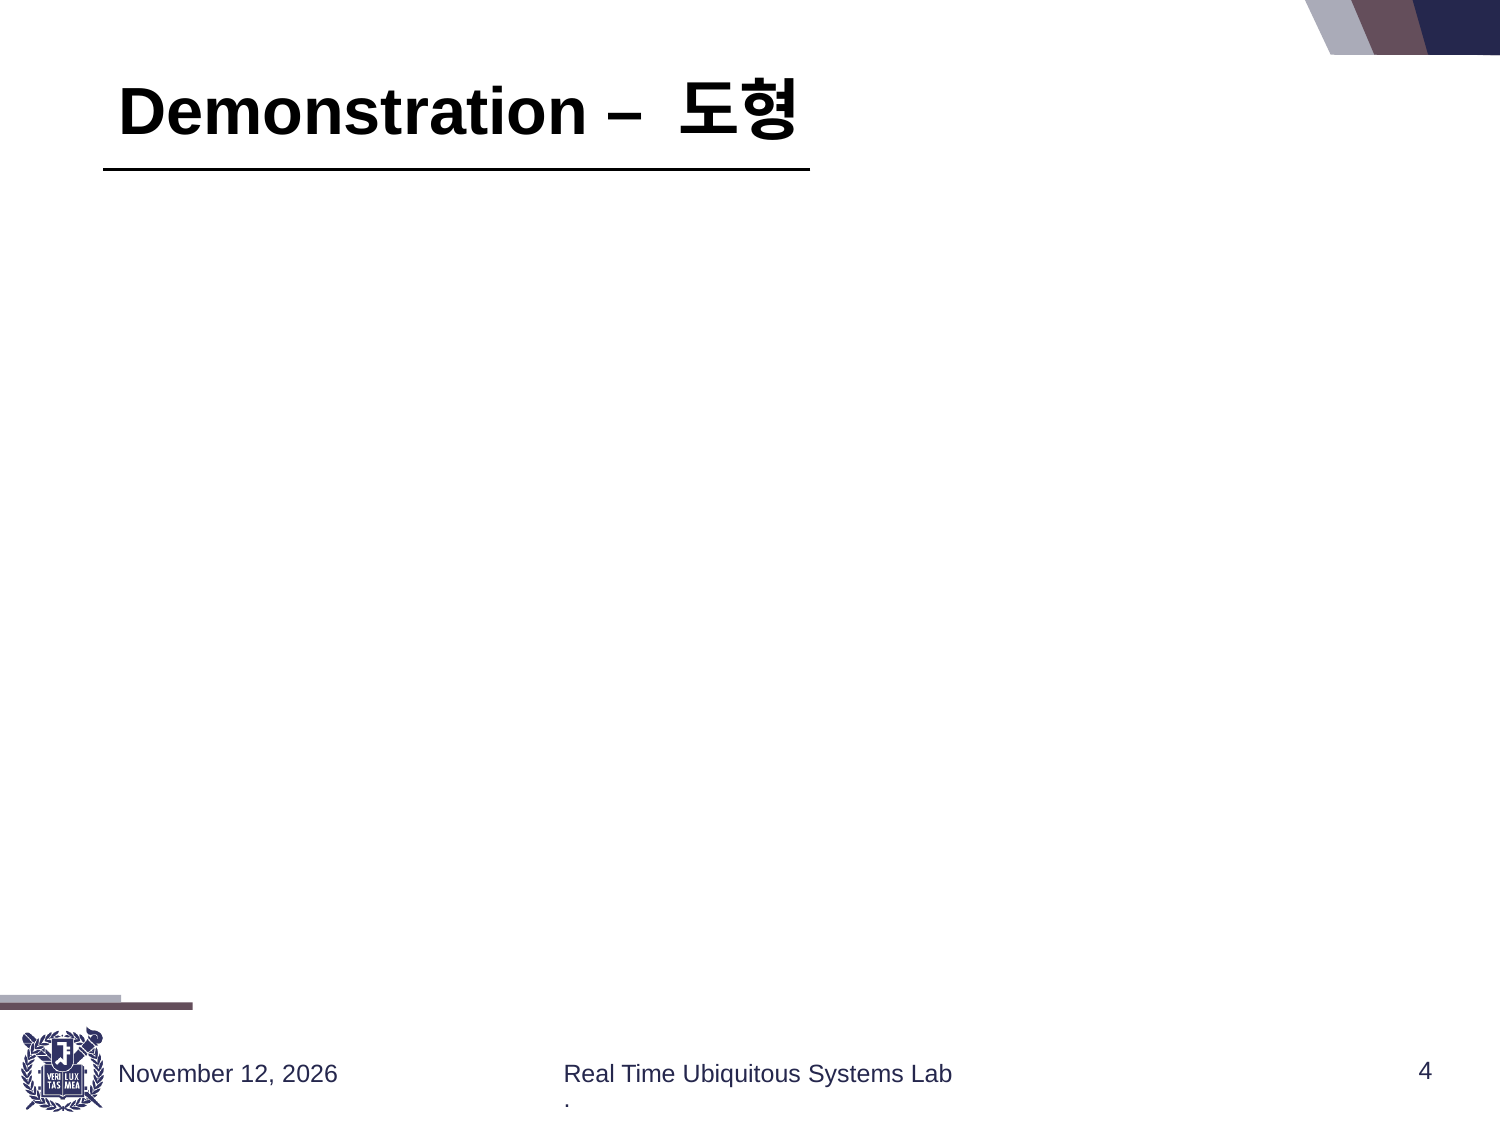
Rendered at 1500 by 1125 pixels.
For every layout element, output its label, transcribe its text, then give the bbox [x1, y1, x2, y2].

title Demonstration – 도형 [103, 59, 1397, 167]
slide_number 4 [1379, 1039, 1472, 1100]
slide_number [103, 1042, 441, 1103]
picture [21, 1026, 104, 1112]
footer Real Time Ubiquitous Systems Lab. [548, 1042, 974, 1103]
